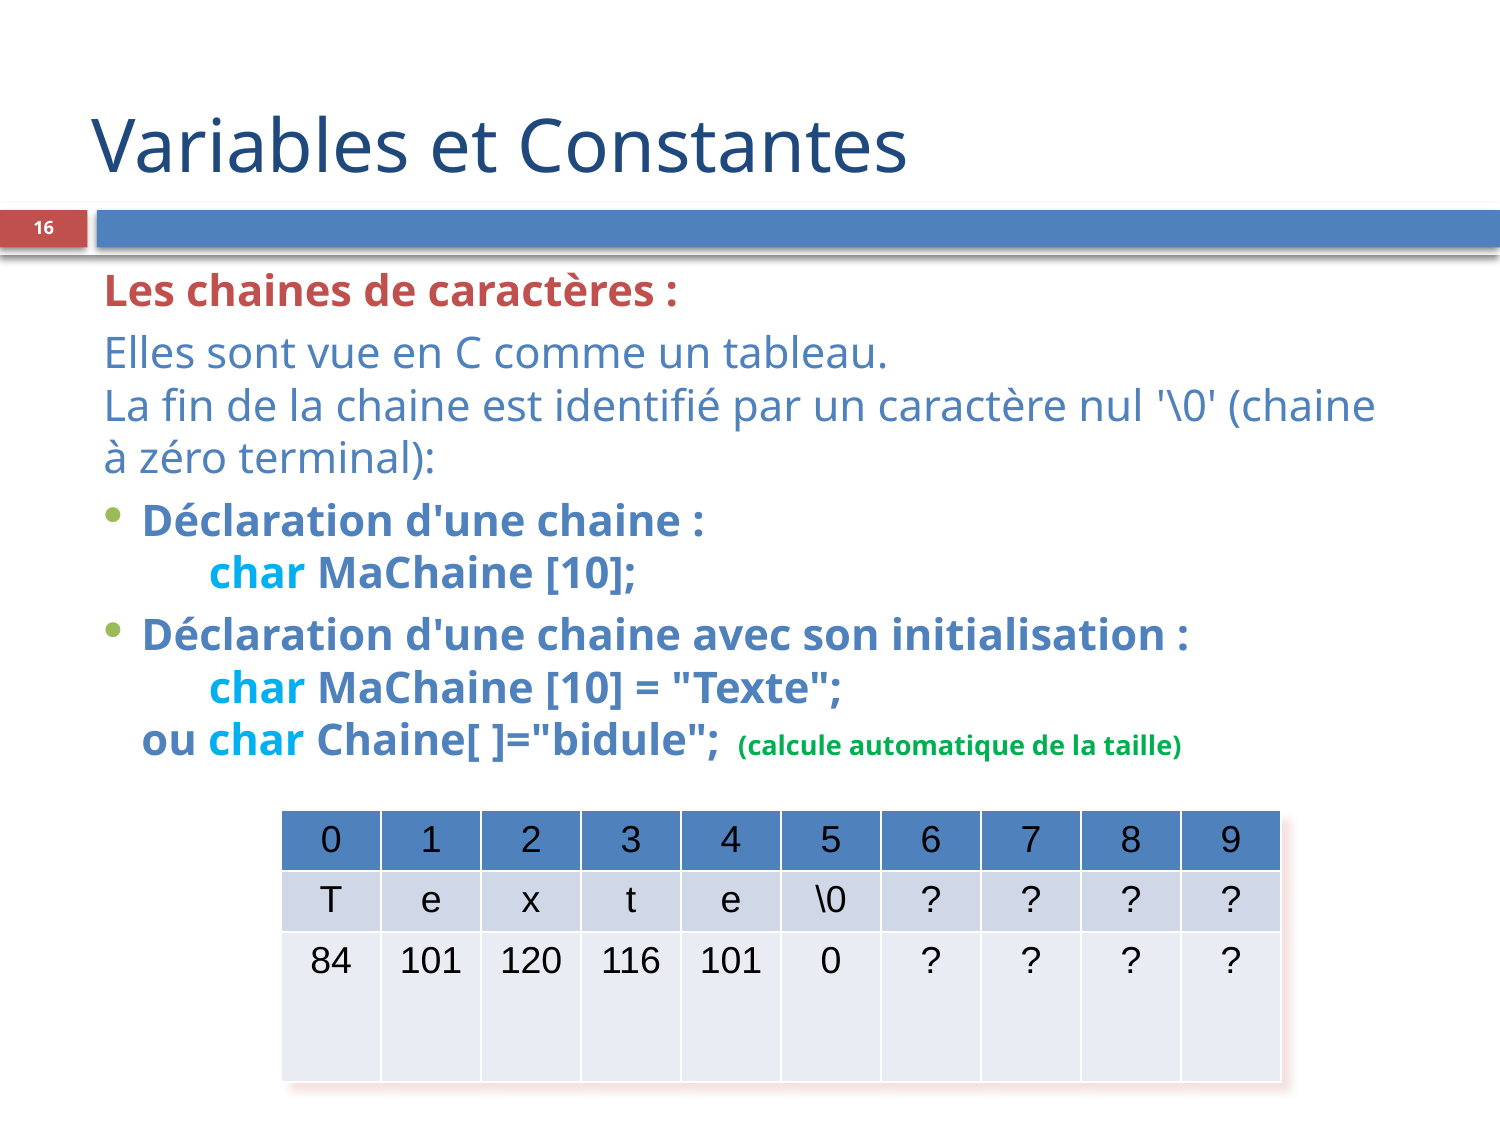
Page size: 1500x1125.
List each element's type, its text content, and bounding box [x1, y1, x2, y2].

table_header 0 [282, 811, 380, 870]
table_cell ? [1082, 872, 1180, 931]
table_cell \0 [782, 872, 880, 931]
table_cell 101 [682, 933, 780, 1081]
table_header 5 [782, 811, 880, 870]
table_cell ? [882, 872, 980, 931]
table_cell e [682, 872, 780, 931]
table_cell 120 [482, 933, 580, 1081]
table_cell ? [982, 872, 1080, 931]
title Variables et Constantes [76, 90, 1427, 195]
list Les chaines de caractères : Elles sont vue en C comme un tableau. La fin de la chaine est identifié par un caractère nul '\0' (chaine à zéro terminal): Déclaration d'une chaine : char MaChaine [10]; Déclaration d'une chaine avec son initialisation : char MaChaine [10] = "Texte"; ou char Chaine[ ]="bidule"; (calcule automatique de la taille) [88, 255, 1427, 776]
table_cell ? [1082, 933, 1180, 1081]
table_header 3 [582, 811, 680, 870]
slide_number 16 [0, 208, 88, 249]
table_header 1 [382, 811, 480, 870]
table_cell 84 [282, 933, 380, 1081]
table_cell 0 [782, 933, 880, 1081]
table_header 6 [882, 811, 980, 870]
table_cell T [282, 872, 380, 931]
table_header 8 [1082, 811, 1180, 870]
table_cell t [582, 872, 680, 931]
table_cell ? [1182, 872, 1280, 931]
table_header 7 [982, 811, 1080, 870]
table_cell ? [1182, 933, 1280, 1081]
table_cell 116 [582, 933, 680, 1081]
table_cell 101 [382, 933, 480, 1081]
table_header 9 [1182, 811, 1280, 870]
table_cell x [482, 872, 580, 931]
table_cell ? [982, 933, 1080, 1081]
table_cell e [382, 872, 480, 931]
table_cell ? [882, 933, 980, 1081]
table_header 2 [482, 811, 580, 870]
table_header 4 [682, 811, 780, 870]
